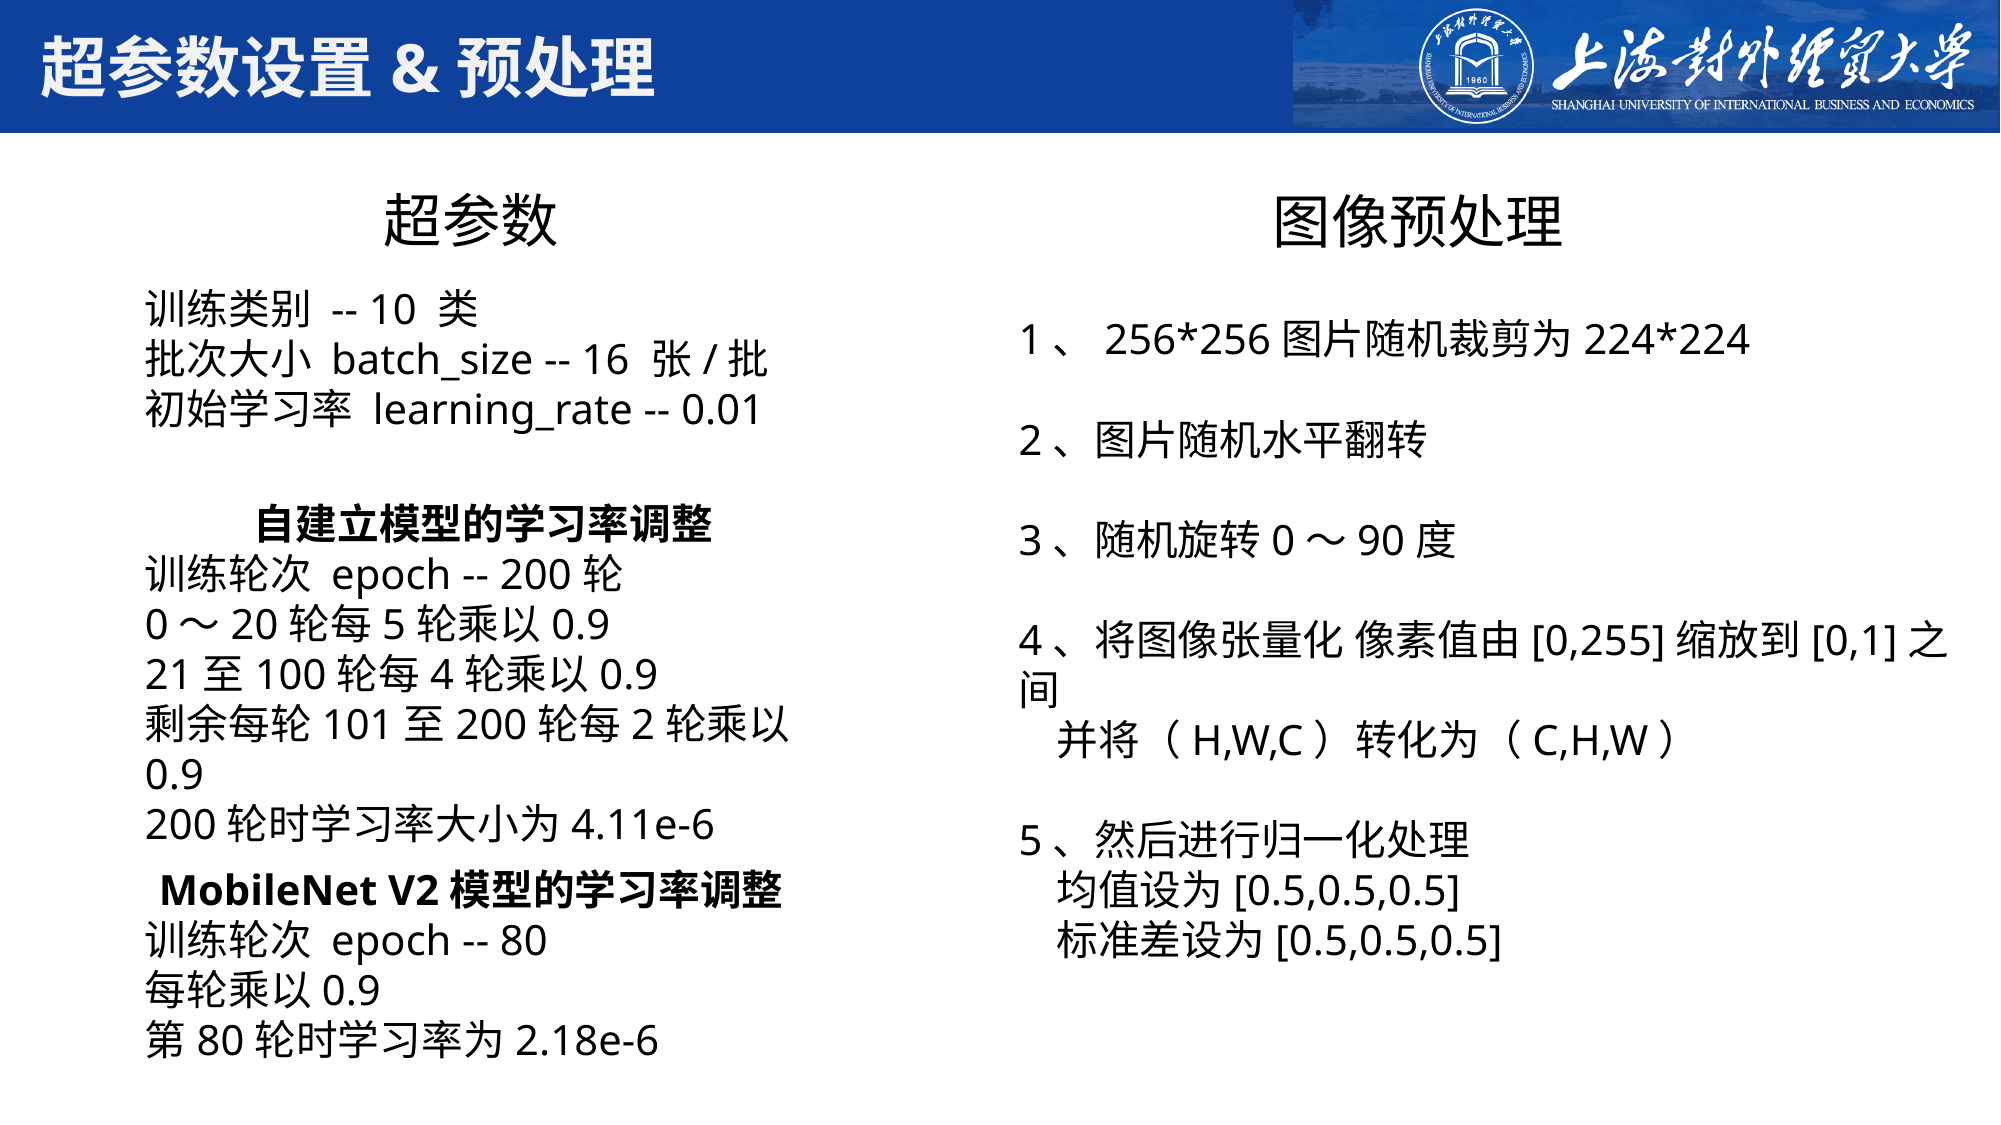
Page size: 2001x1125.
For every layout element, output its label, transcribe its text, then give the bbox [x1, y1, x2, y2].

text_box 超参数设置&预处理 [26, 18, 1293, 114]
text_box [0, 0, 2000, 134]
text_box 训练类别 -- 10 类 批次大小 batch_size -- 16 张/批 初始学习率 learning_rate -- 0.01 [130, 275, 837, 441]
picture [1293, 0, 2000, 129]
text_box 超参数 [319, 176, 623, 262]
text_box 1、256*256图片随机裁剪为224*224 2、图片随机水平翻转 3、随机旋转0～90度 4、将图像张量化 像素值由[0,255]缩放到[0,1]之间 并将（H,W,C）转化为（C,H,W） 5、然后进行归一化处理 均值设为[0.5,0.5,0.5] 标准差设为[0.5,0.5,0.5] [1003, 306, 1974, 971]
text_box 图像预处理 [1229, 177, 1608, 263]
text_box 自建立模型的学习率调整 训练轮次 epoch -- 200轮 0～20轮每5轮乘以0.9 21至100轮每4轮乘以0.9 剩余每轮101至200轮每2轮乘以0.9 200轮时学习率大小为4.11e-6 [130, 490, 837, 856]
text_box MobileNet V2模型的学习率调整 训练轮次 epoch -- 80 每轮乘以0.9 第80轮时学习率为2.18e-6 [130, 856, 813, 1071]
